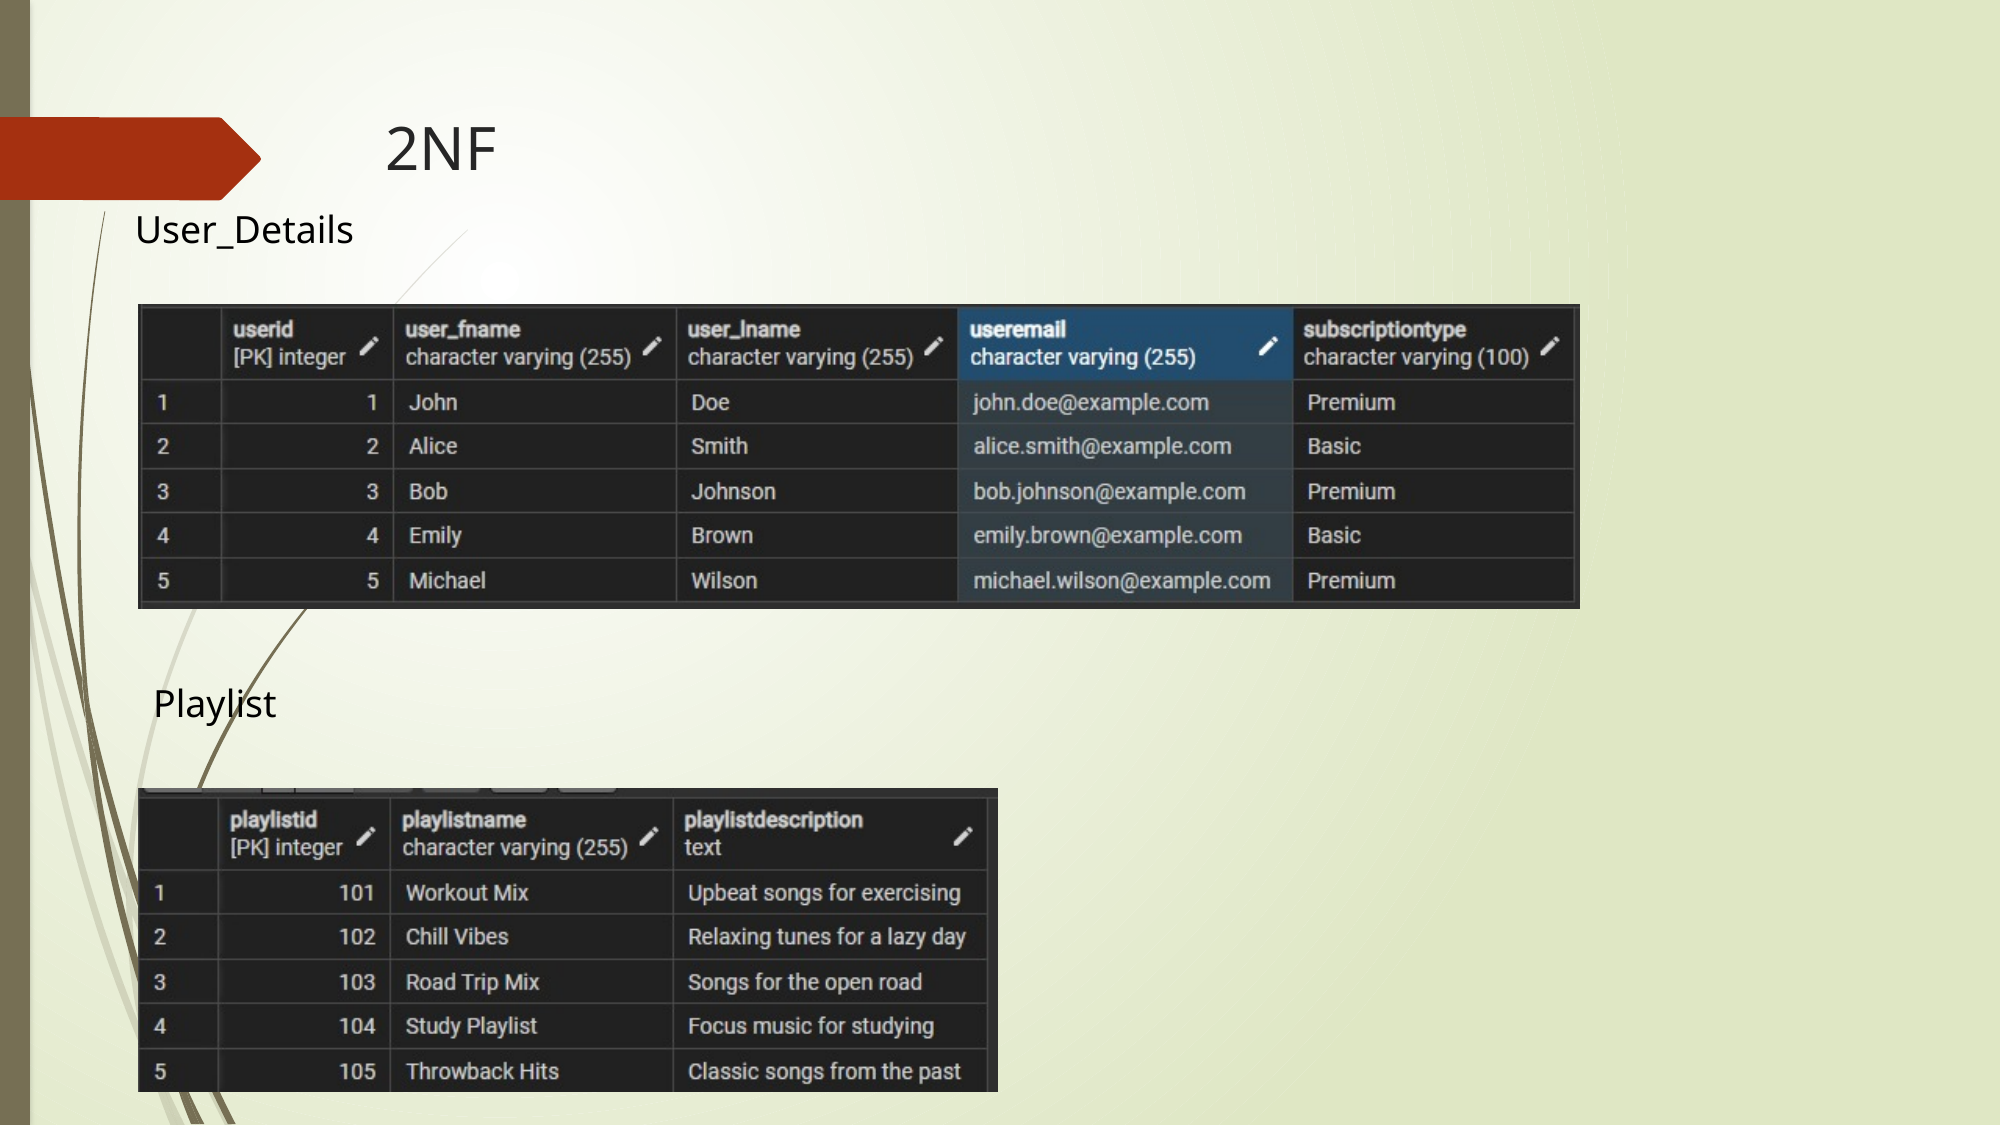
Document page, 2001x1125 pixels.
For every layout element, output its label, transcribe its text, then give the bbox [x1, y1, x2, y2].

picture [138, 788, 998, 1093]
text_box User_Details [120, 198, 781, 259]
title 2NF [370, 103, 1871, 191]
picture [138, 304, 1580, 610]
text_box Playlist [138, 673, 800, 733]
